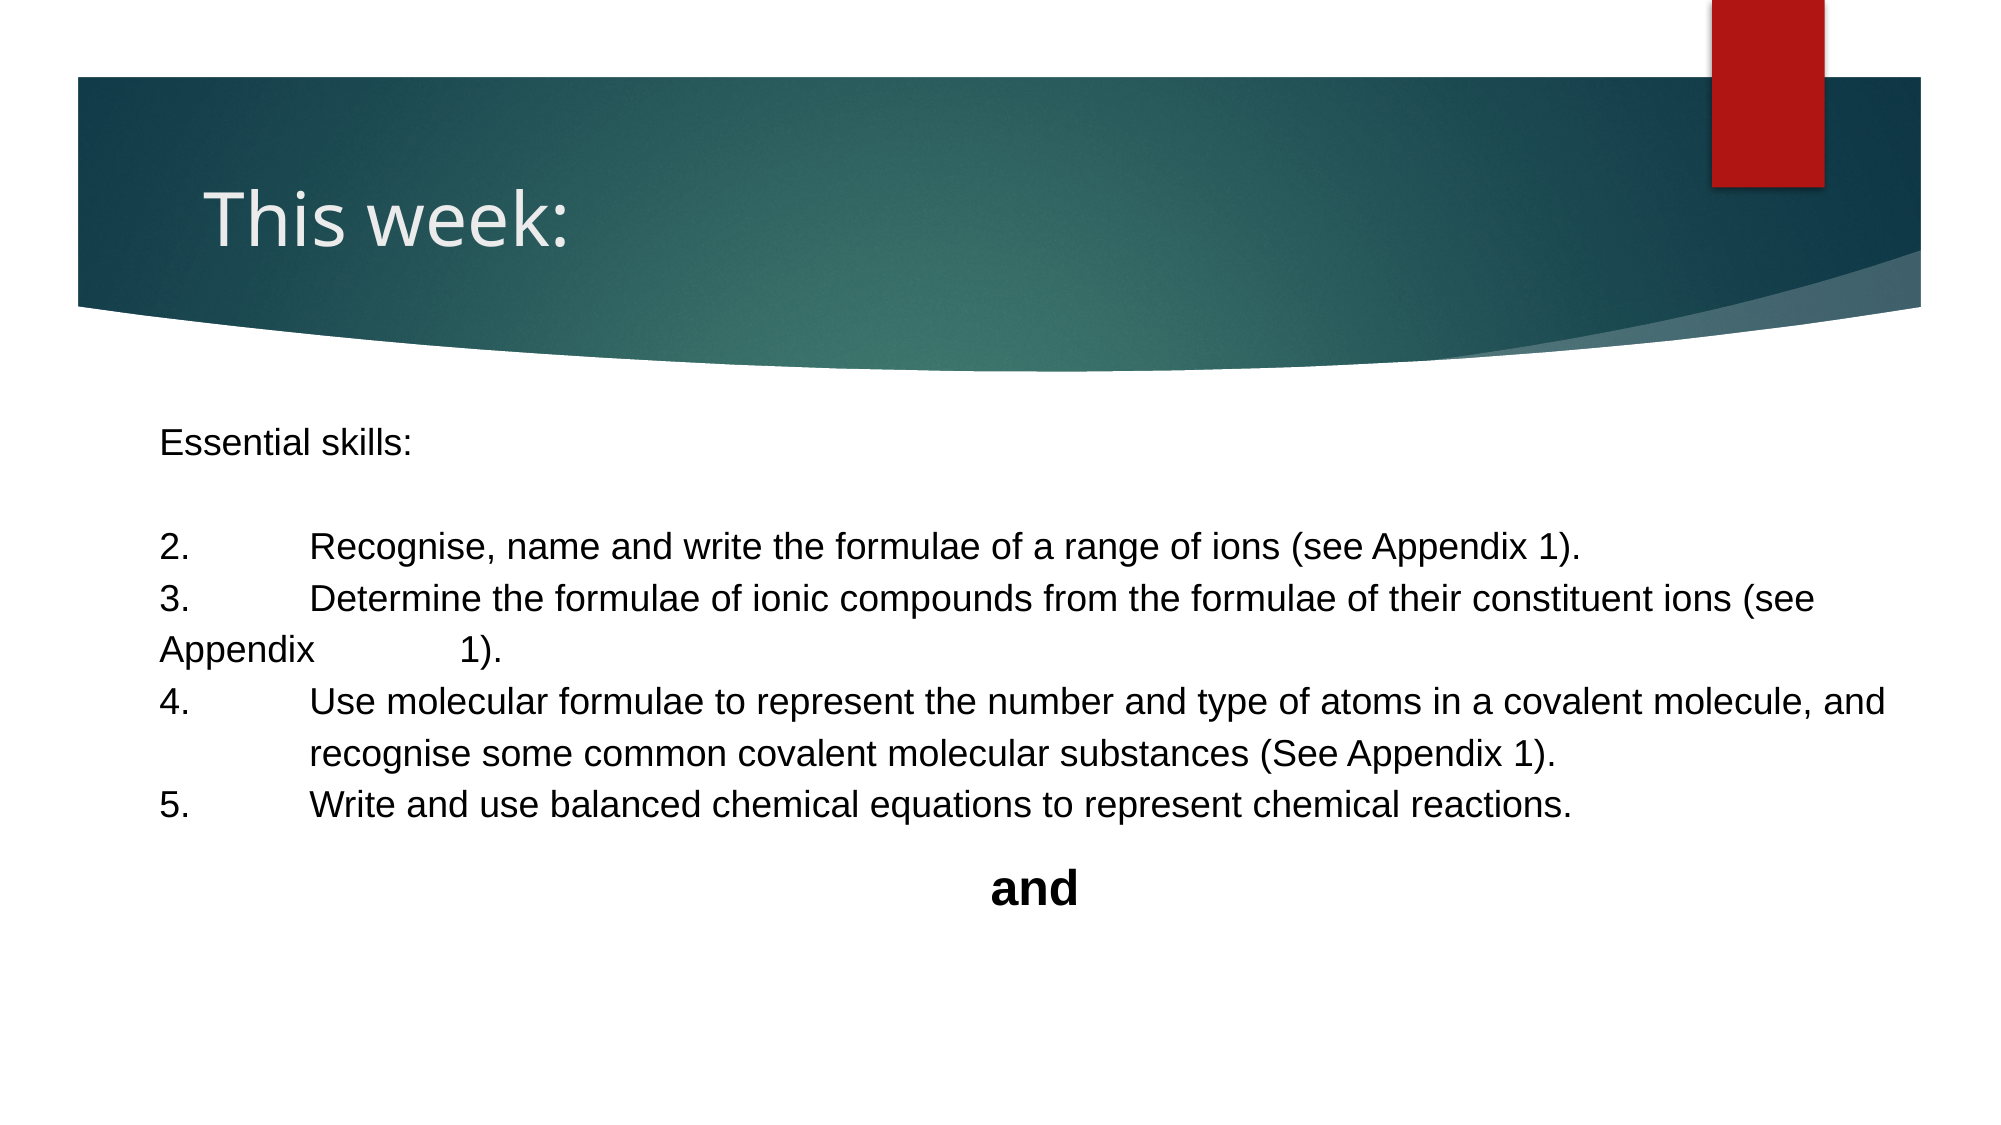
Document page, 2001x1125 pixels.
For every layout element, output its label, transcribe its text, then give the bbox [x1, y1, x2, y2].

text_box Essential skills: 2. Recognise, name and write the formulae of a range of ions (see Appendix 1). 3. Determine the formulae of ionic compounds from the formulae of their constituent ions (see Appendix 1). 4. Use molecular formulae to represent the number and type of atoms in a covalent molecule, and recognise some common covalent molecular substances (See Appendix 1). 5. Write and use balanced chemical equations to represent chemical reactions. and [144, 404, 1926, 923]
title This week: [188, 158, 1637, 275]
